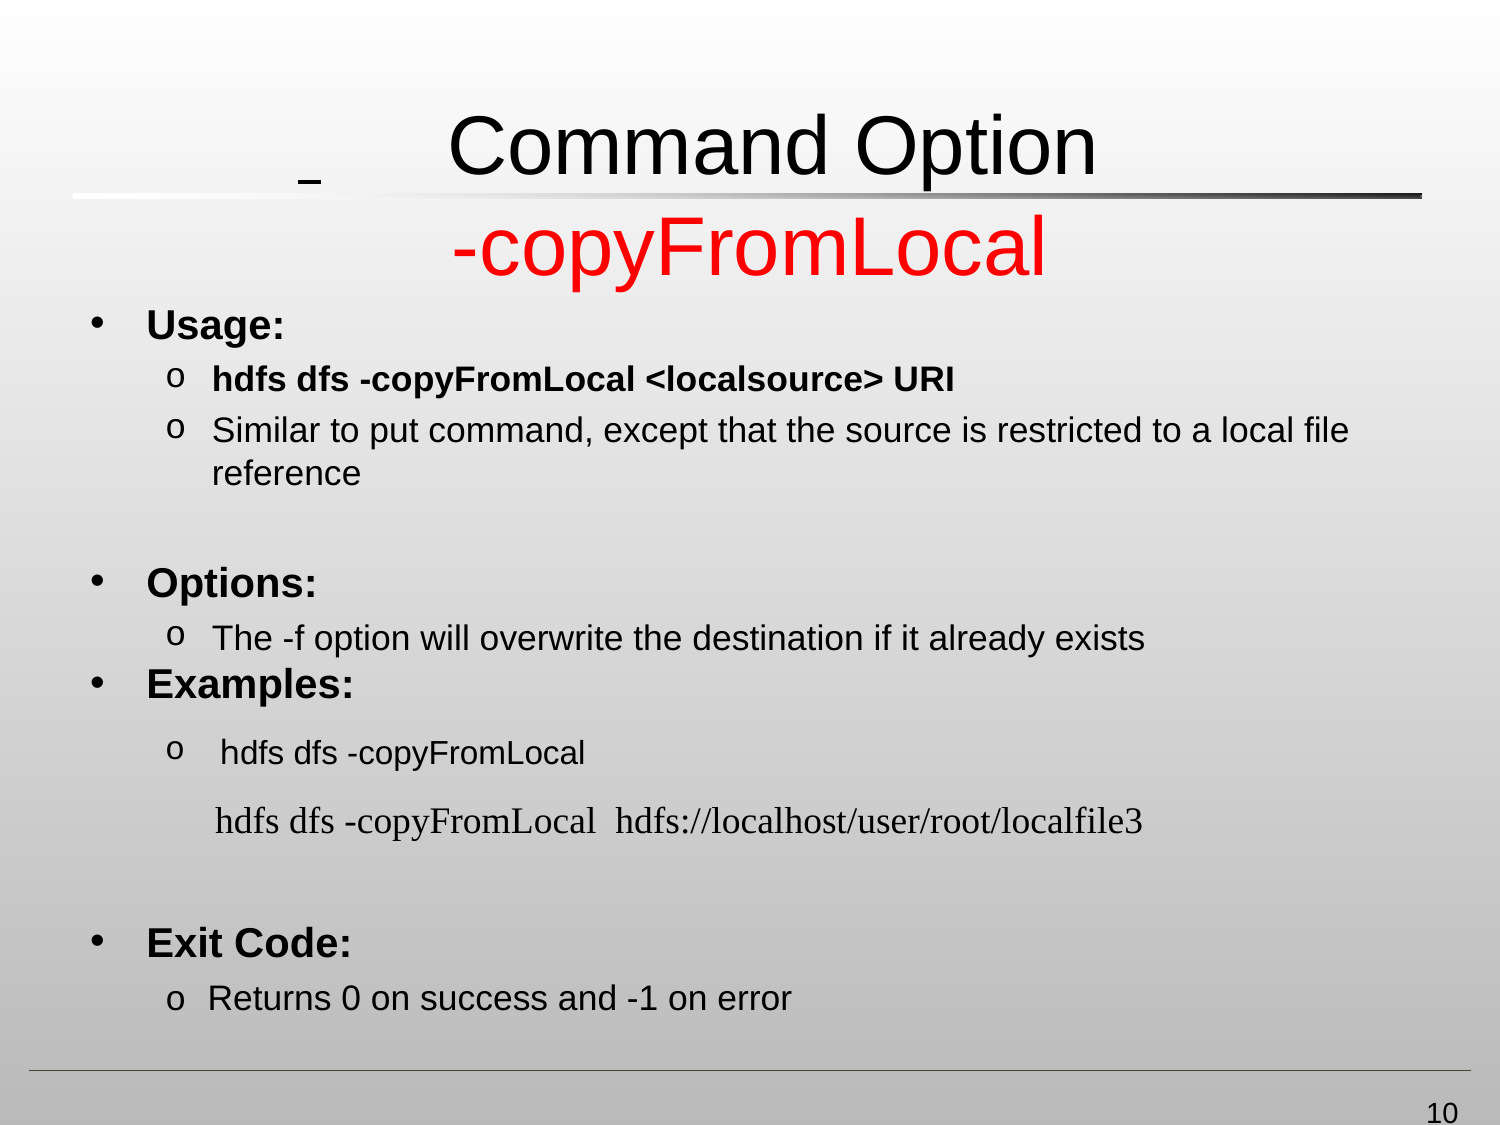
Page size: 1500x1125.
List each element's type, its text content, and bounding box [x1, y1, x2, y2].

text_box hdfs dfs -copyFromLocal [162, 721, 1413, 768]
text_box hdfs dfs -copyFromLocal hdfs://localhost/user/root/localfile3 [200, 788, 1324, 893]
text_box Exit Code: o Returns 0 on success and -1 on error [87, 902, 1156, 1020]
title Command Option -copyFromLocal [70, 89, 1425, 294]
slide_number 10 [1421, 1093, 1460, 1125]
list Usage: hdfs dfs -copyFromLocal <localsource> URI Similar to put command, except that the source is restricted to a local file reference Options: The -f option will overwrite the destination if it already exists Examples: [87, 263, 1413, 843]
